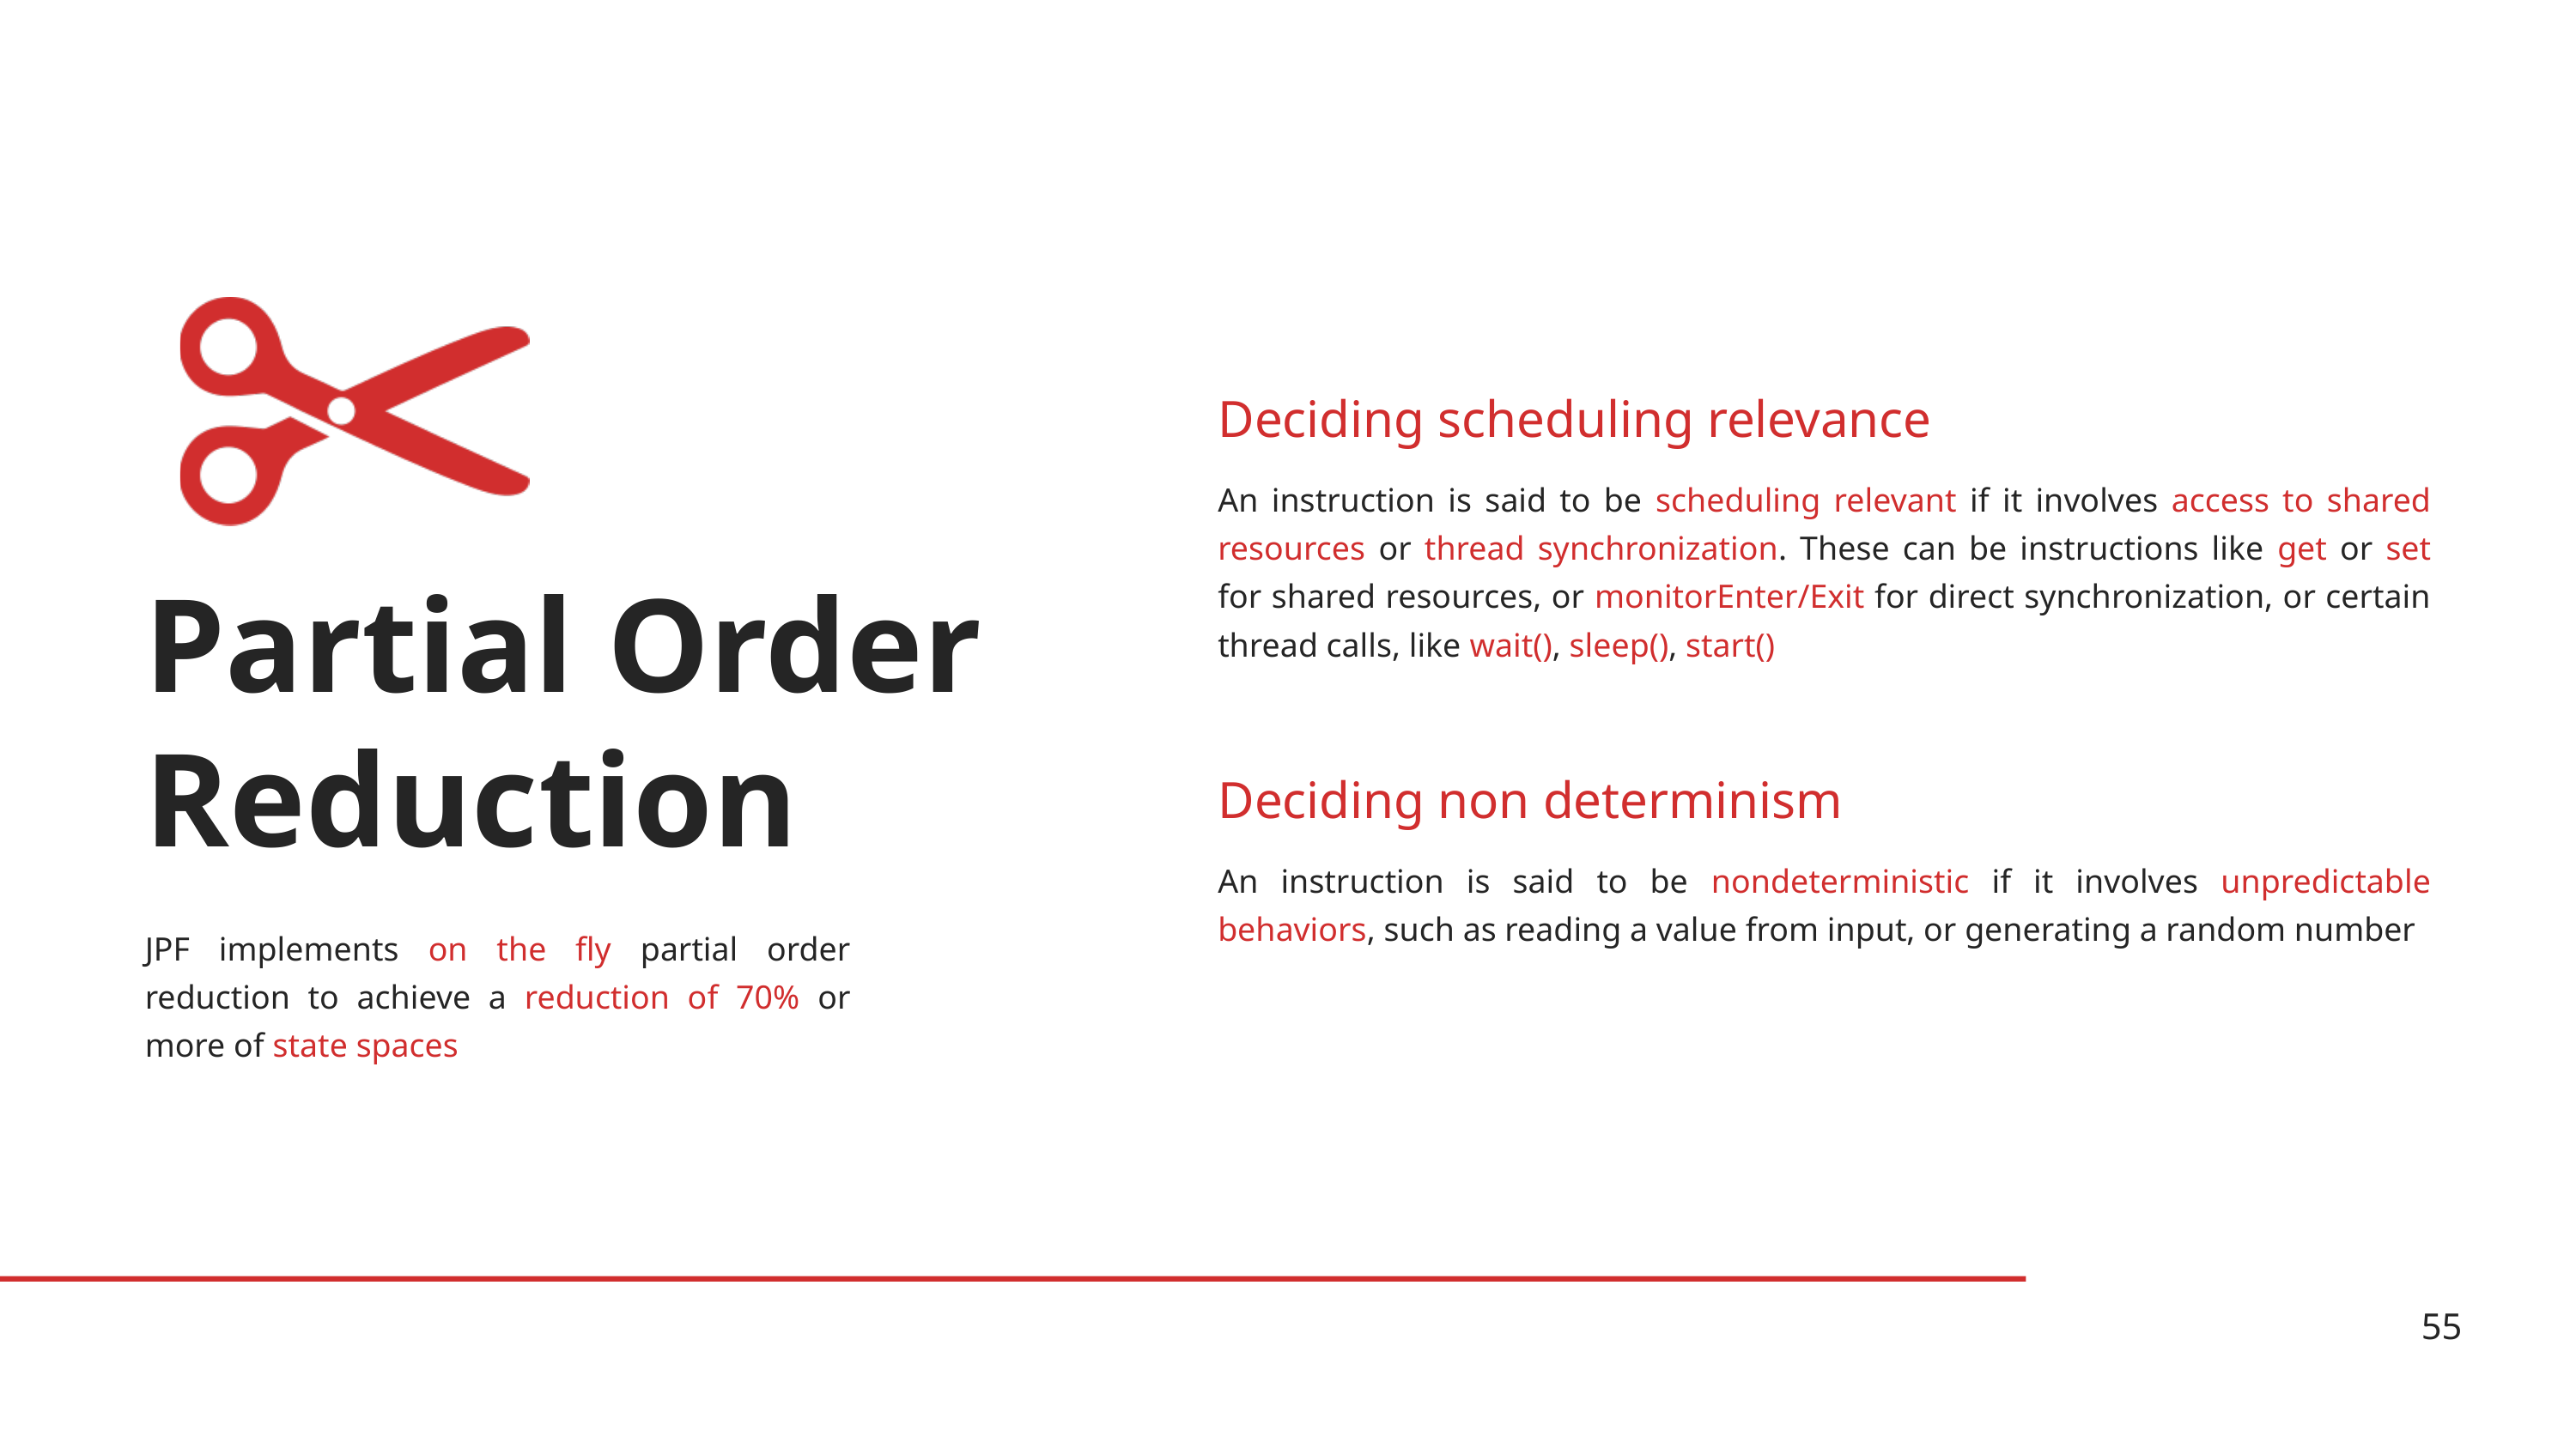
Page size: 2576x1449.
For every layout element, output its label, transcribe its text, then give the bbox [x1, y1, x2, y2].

text_box Deciding scheduling relevance [1218, 382, 2038, 448]
text_box Partial Order Reduction [144, 563, 1012, 873]
text_box 55 [2421, 1296, 2463, 1348]
text_box Deciding non determinism [1218, 763, 2038, 829]
text_box An instruction is said to be nondeterministic if it involves unpredictable behaviors, such as reading a value from input, or generating a random number [1218, 851, 2432, 949]
text_box An instruction is said to be scheduling relevant if it involves access to shared resources or thread synchronization. These can be instructions like get or set for shared resources, or monitorEnter/Exit for direct synchronization, or certain thread calls, like wait(), sleep(), start() [1218, 470, 2432, 664]
text_box JPF implements on the fly partial order reduction to achieve a reduction of 70% or more of state spaces [144, 919, 851, 1064]
text_box [179, 297, 530, 526]
